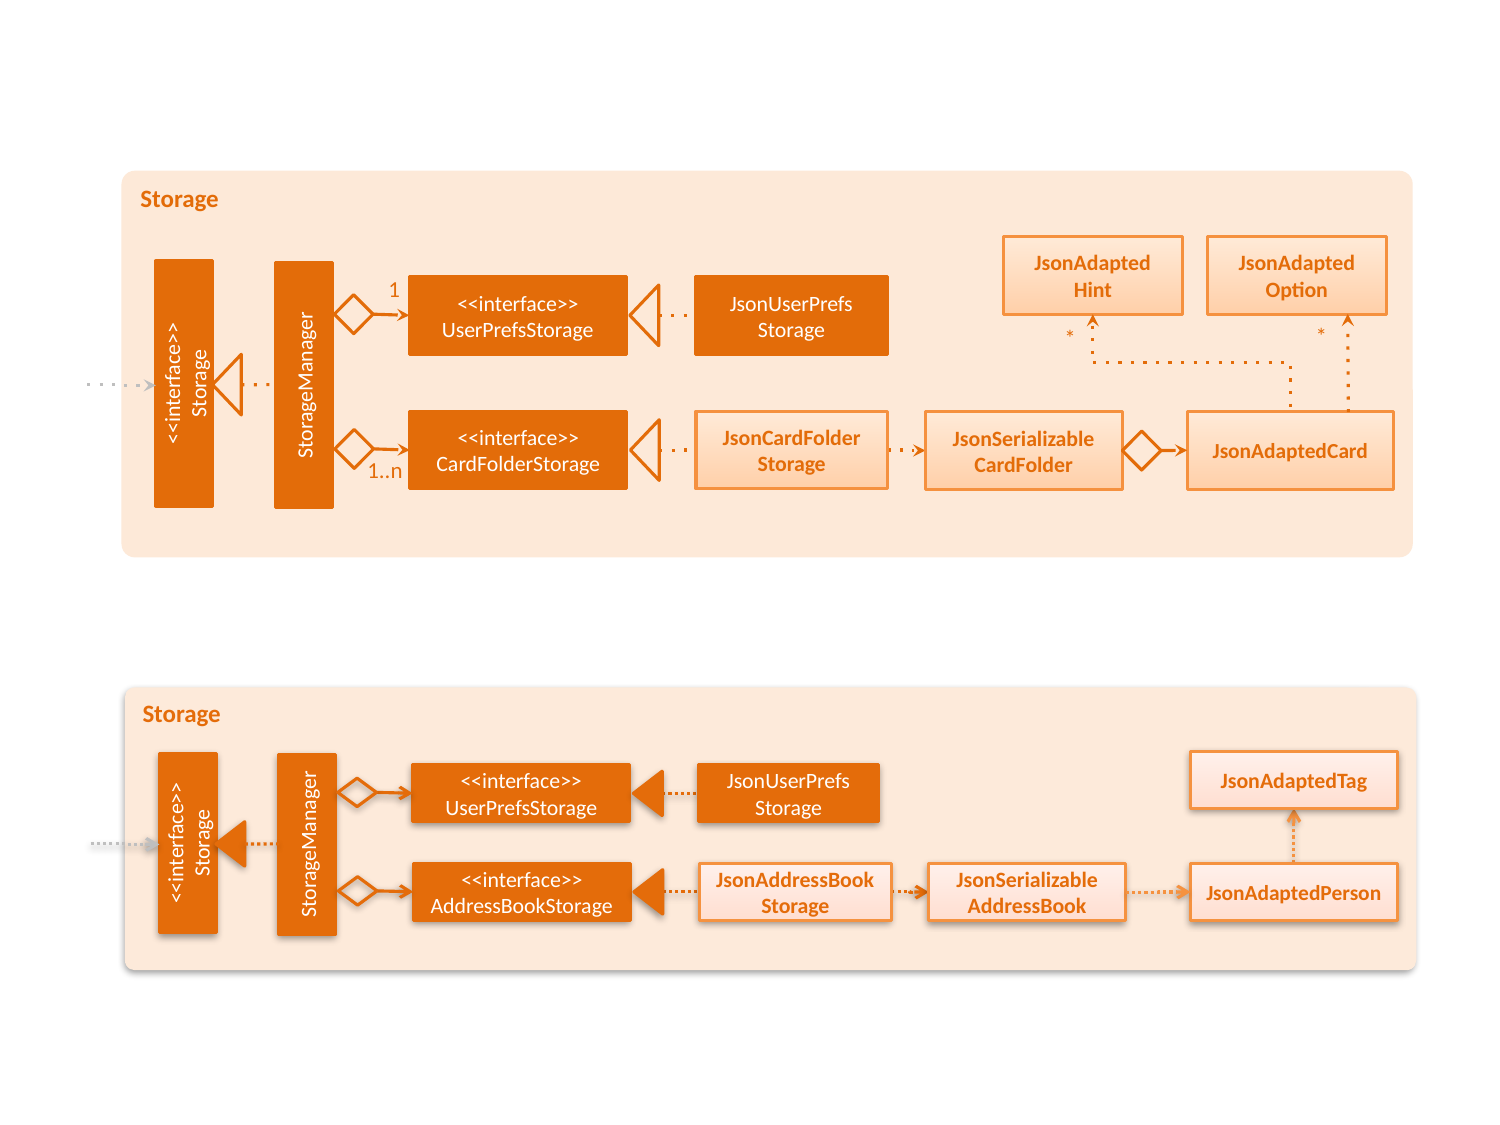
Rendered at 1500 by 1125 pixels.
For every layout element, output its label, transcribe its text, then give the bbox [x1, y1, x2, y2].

text_box [334, 429, 373, 469]
text_box StorageManager [278, 754, 336, 935]
text_box Storage [124, 686, 1418, 971]
text_box <<interface>> Storage [159, 753, 217, 933]
text_box [630, 419, 660, 481]
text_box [1142, 263, 1241, 462]
text_box * [1303, 321, 1340, 361]
text_box JsonAdaptedPerson [1190, 863, 1398, 921]
text_box JsonAdaptedCard [1187, 411, 1394, 490]
text_box [629, 285, 659, 346]
text_box [632, 770, 663, 817]
text_box JsonUserPrefs Storage [695, 276, 888, 355]
text_box [334, 294, 372, 334]
text_box [1122, 435, 1143, 471]
text_box <<interface>> CardFolderStorage [409, 411, 627, 489]
text_box <<interface>> UserPrefsStorage [412, 764, 630, 822]
text_box * [1050, 323, 1090, 359]
text_box JsonAdapted Option [1207, 236, 1387, 315]
text_box 1..n [361, 455, 409, 483]
text_box JsonAdaptedTag [1190, 751, 1398, 809]
text_box JsonSerializable CardFolder [925, 411, 1123, 490]
text_box <<interface>> AddressBookStorage [413, 863, 631, 921]
text_box JsonSerializable AddressBook [928, 863, 1126, 921]
text_box 1 [378, 274, 411, 314]
text_box <<interface>> Storage [155, 260, 213, 507]
text_box StorageManager [275, 262, 333, 508]
text_box [337, 876, 378, 906]
text_box Storage [121, 170, 1413, 558]
text_box [633, 869, 664, 915]
text_box [215, 821, 246, 867]
text_box JsonCardFolder Storage [695, 411, 888, 489]
text_box JsonUserPrefs Storage [698, 764, 879, 822]
text_box [336, 777, 376, 808]
text_box [212, 354, 242, 415]
text_box JsonAdapted Hint [1003, 236, 1183, 315]
text_box JsonAddressBook Storage [699, 863, 892, 921]
text_box <<interface>> UserPrefsStorage [409, 276, 627, 355]
